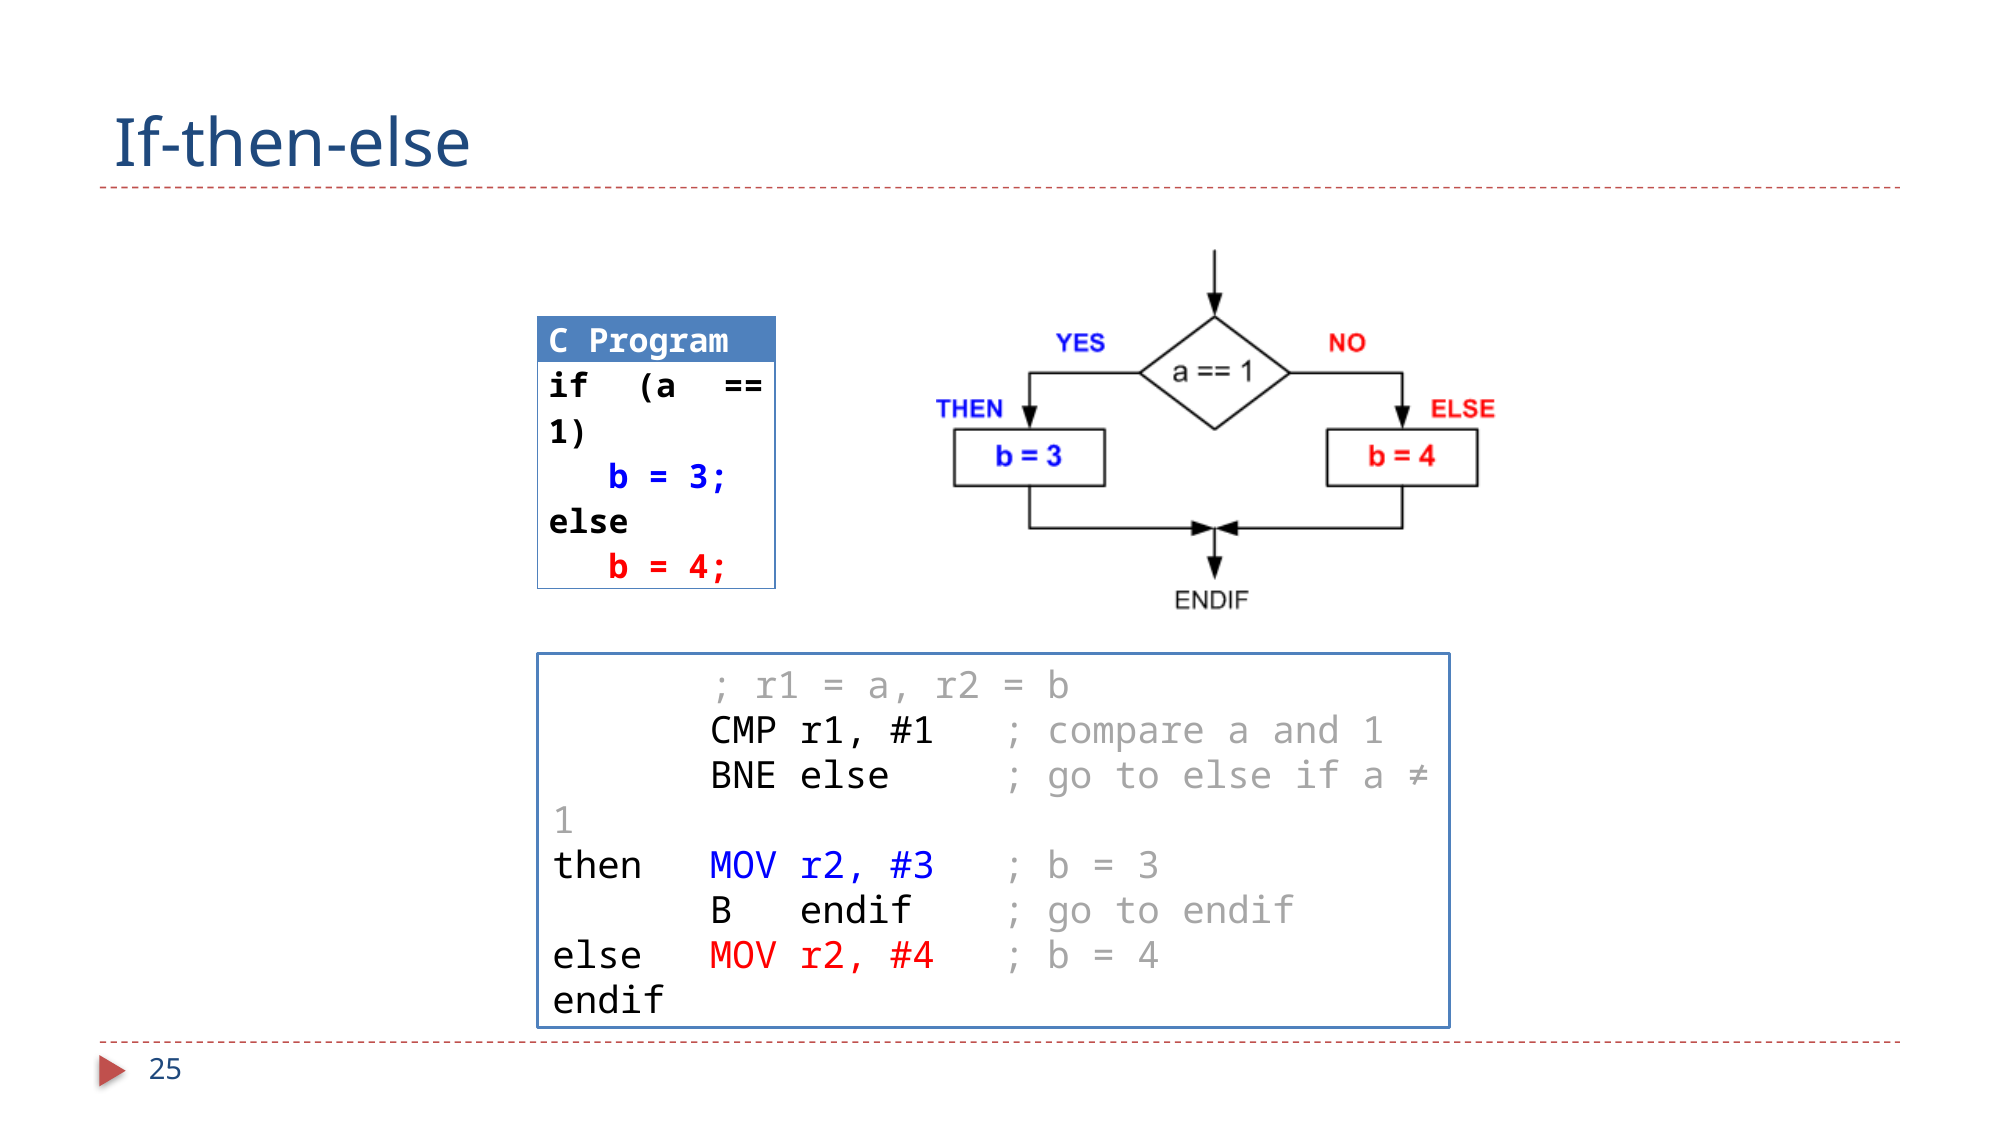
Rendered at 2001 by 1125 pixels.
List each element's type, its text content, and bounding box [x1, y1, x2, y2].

table_cell if (a == 1) b = 3; else b = 4; [538, 362, 774, 588]
title If-then-else [99, 24, 1900, 188]
table_header C Program [538, 318, 774, 362]
text_box ; r1 = a, r2 = b CMP r1, #1 ; compare a and 1 BNE else ; go to else if a ≠ 1 then MOV r2, #3 ; b = 3 B endif ; go to endif else MOV r2, #4 ; b = 4 endif [536, 652, 1451, 1029]
picture [935, 249, 1496, 616]
slide_number 25 [133, 1042, 568, 1103]
